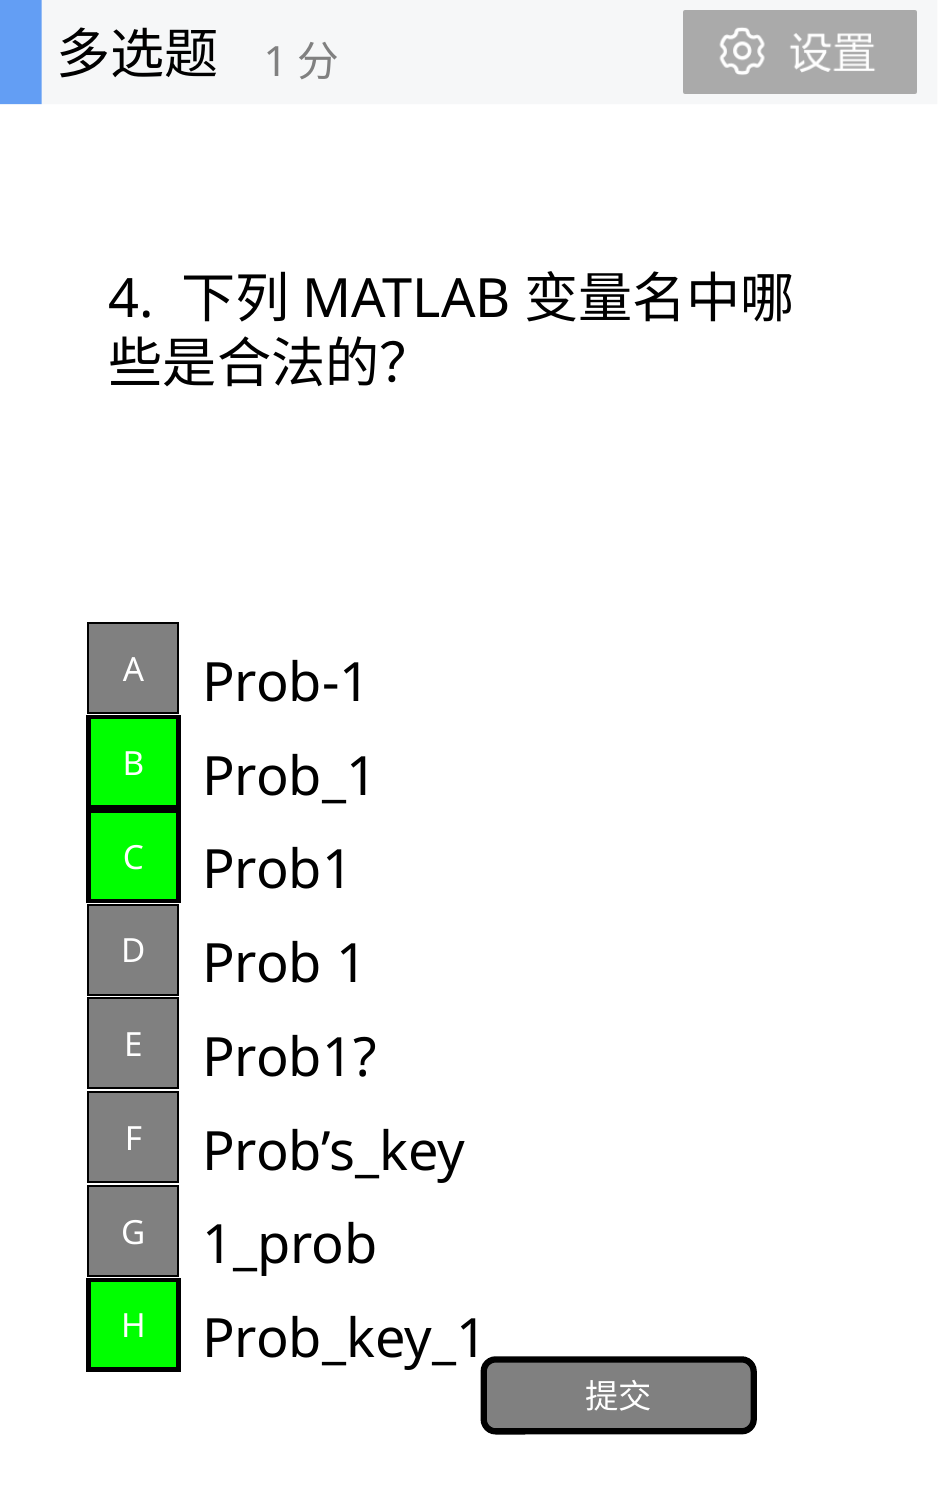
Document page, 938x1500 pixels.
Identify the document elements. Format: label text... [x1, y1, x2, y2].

text_box 4. 下列MATLAB变量名中哪些是合法的？ [93, 105, 845, 563]
picture [683, 10, 917, 94]
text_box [0, 0, 938, 105]
text_box B [87, 716, 179, 808]
text_box H [87, 1279, 179, 1371]
text_box 1_prob [186, 1171, 845, 1265]
text_box Prob_key_1 [186, 1265, 845, 1407]
text_box E [87, 997, 179, 1089]
text_box Prob’s_key [186, 1077, 845, 1171]
text_box Prob1? [186, 983, 845, 1077]
text_box Prob1 [186, 796, 845, 890]
text_box 提交 [482, 1407, 755, 1433]
text_box A [87, 622, 179, 714]
text_box Prob_1 [186, 702, 845, 796]
text_box G [87, 1185, 179, 1277]
text_box D [87, 904, 179, 996]
text_box Prob-1 [186, 608, 845, 702]
text_box Prob 1 [186, 890, 845, 983]
text_box F [87, 1091, 179, 1183]
text_box C [87, 810, 179, 902]
